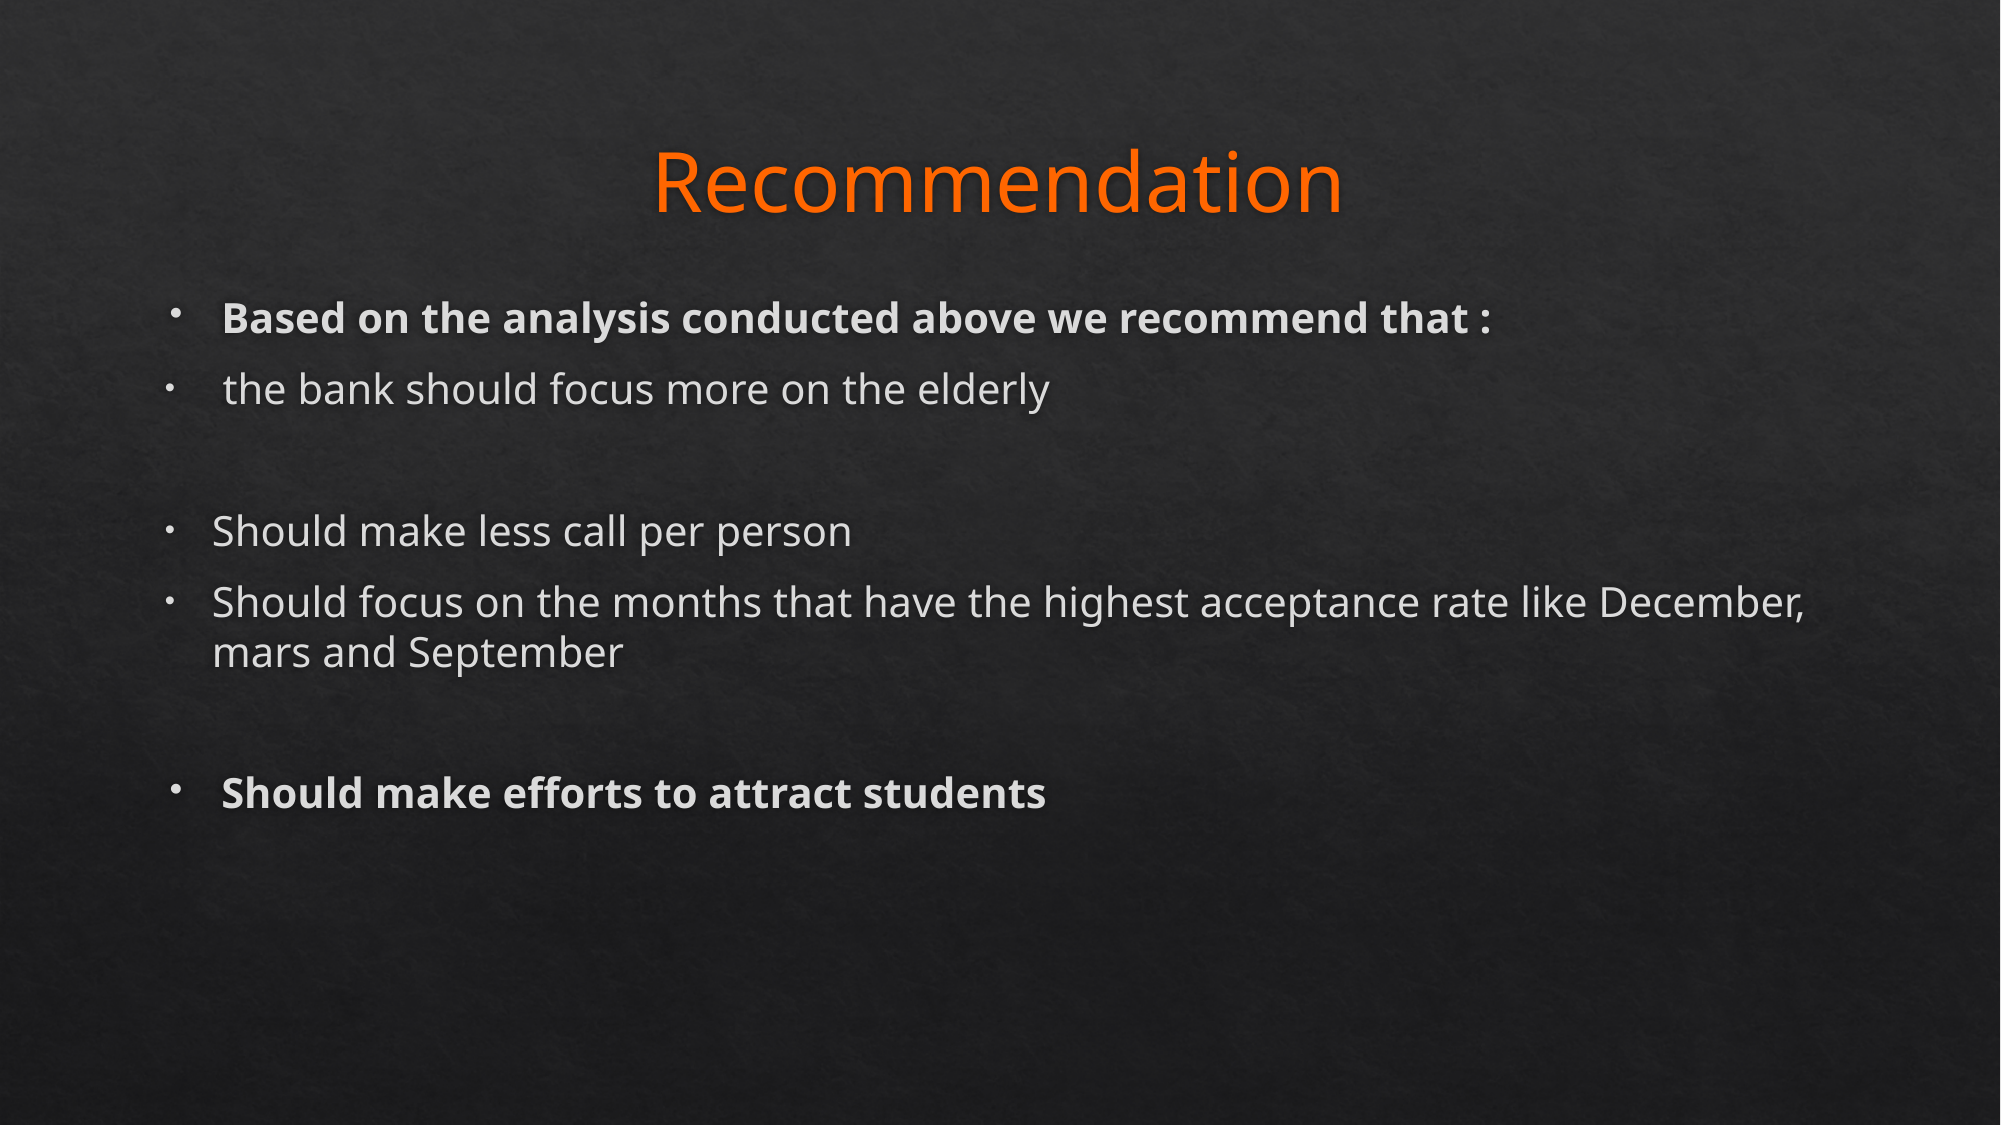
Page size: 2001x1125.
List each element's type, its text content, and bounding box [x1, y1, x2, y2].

title Recommendation [149, 99, 1849, 260]
list Based on the analysis conducted above we recommend that : the bank should focus more on the elderly Should make less call per person Should focus on the months that have the highest acceptance rate like December, mars and September Should make efforts to attract students [149, 284, 1849, 950]
